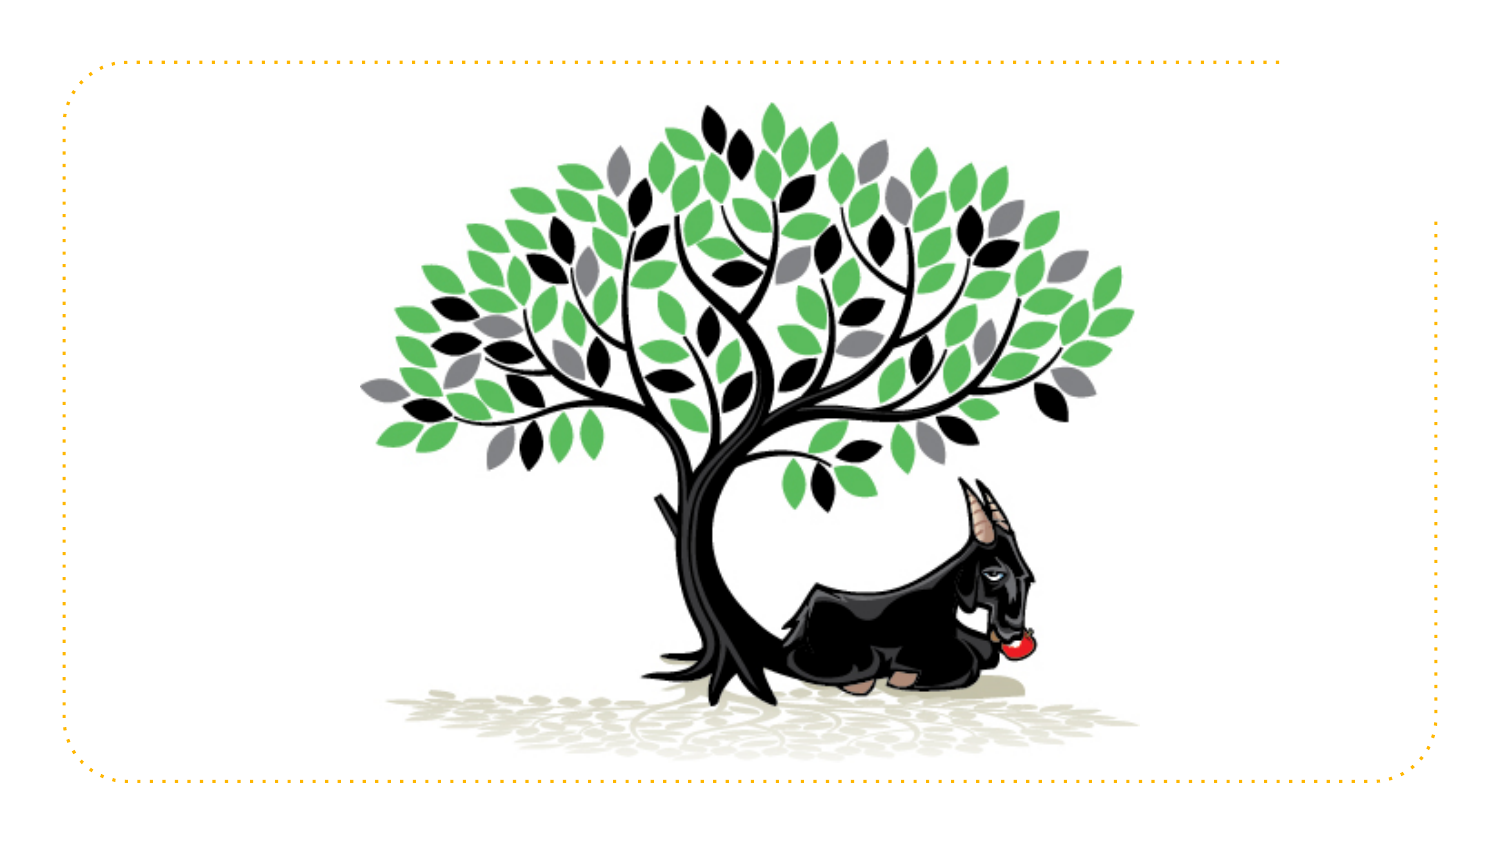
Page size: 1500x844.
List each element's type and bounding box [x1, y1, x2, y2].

picture [359, 102, 1140, 763]
